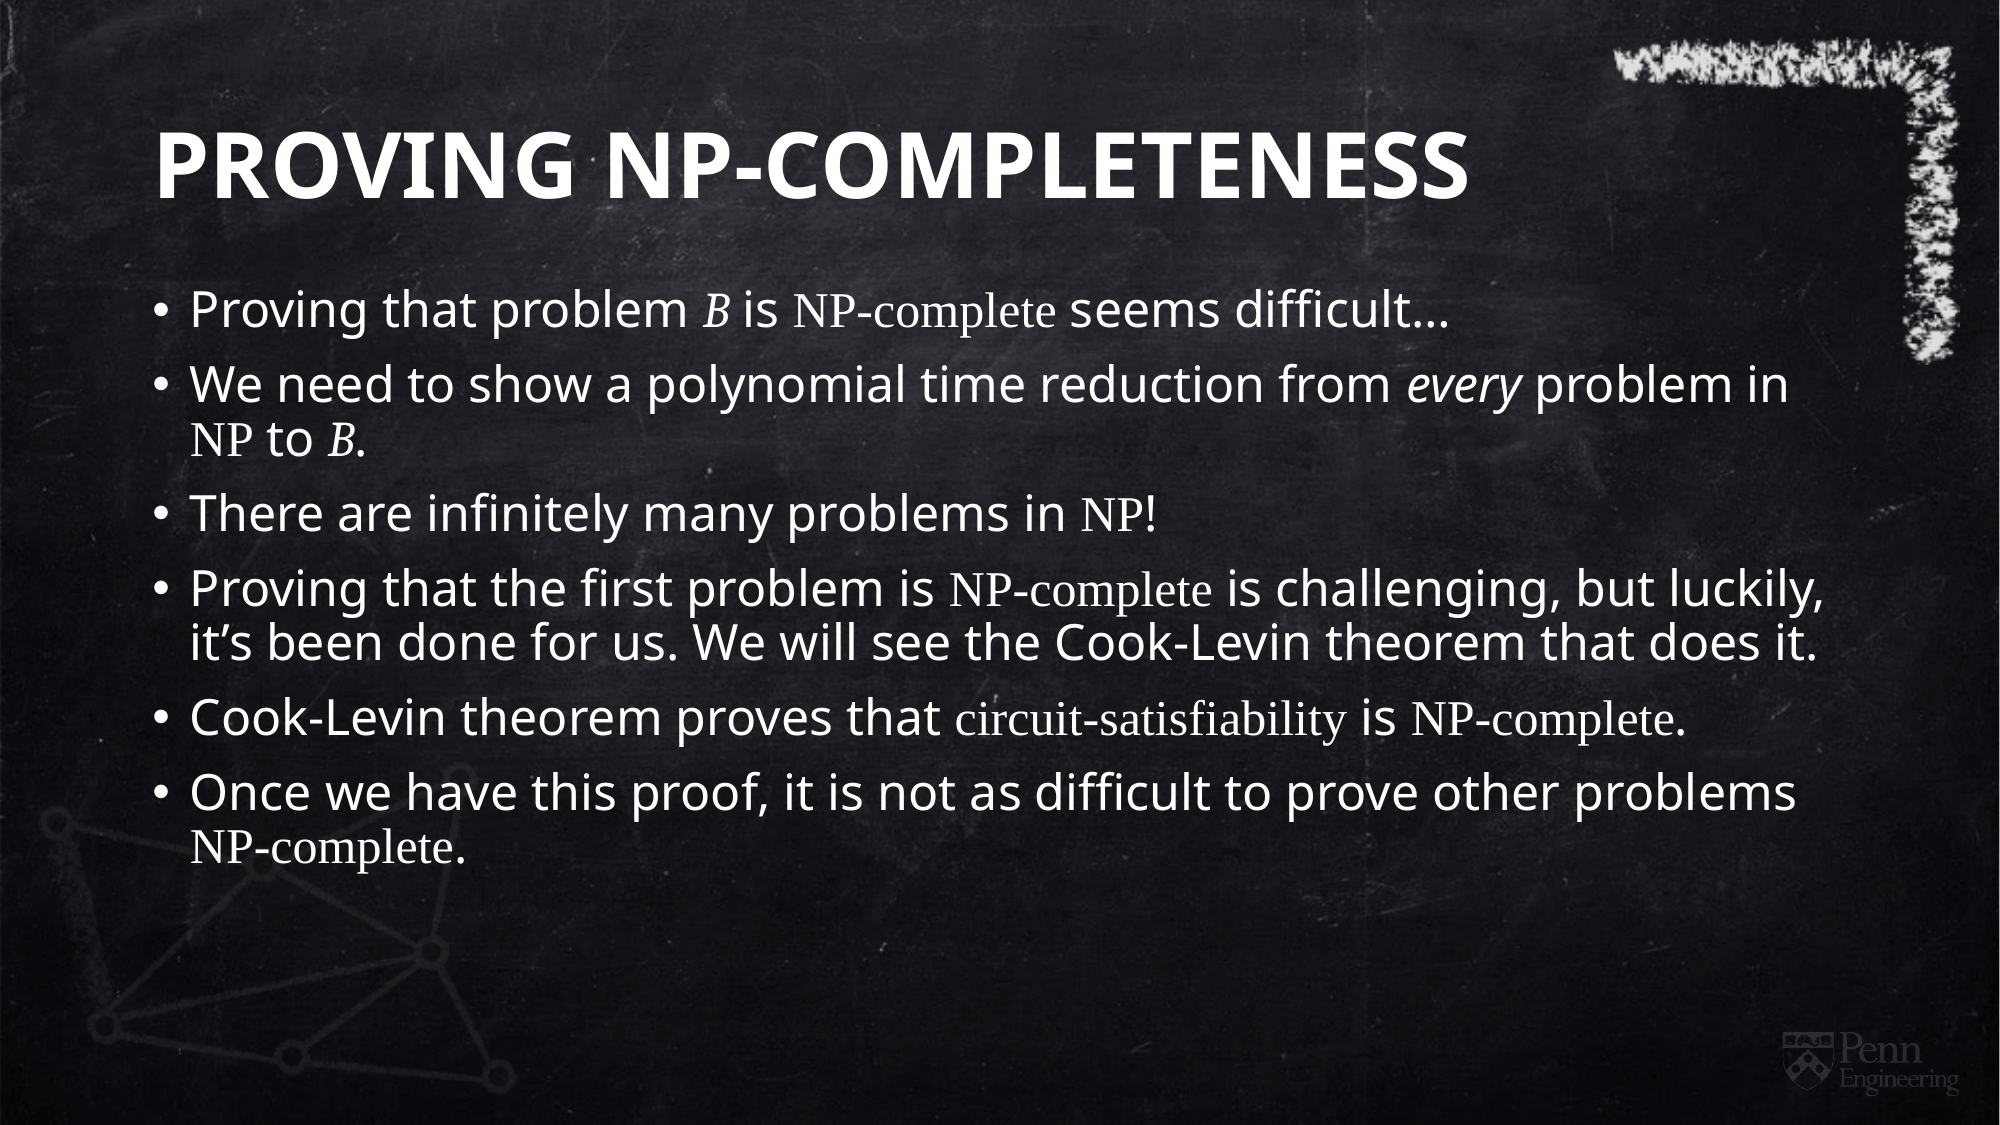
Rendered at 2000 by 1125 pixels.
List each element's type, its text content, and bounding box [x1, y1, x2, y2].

list Proving that problem B is NP-complete seems difficult… We need to show a polynomial time reduction from every problem in NP to B. There are infinitely many problems in NP! Proving that the first problem is NP-complete is challenging, but luckily, it’s been done for us. We will see the Cook-Levin theorem that does it. Cook-Levin theorem proves that circuit-satisfiability is NP-complete. Once we have this proof, it is not as difficult to prove other problems NP-complete. [137, 277, 1862, 992]
picture [0, 0, 2000, 1125]
title PROVING NP-COMPLETENESS [137, 59, 1613, 277]
